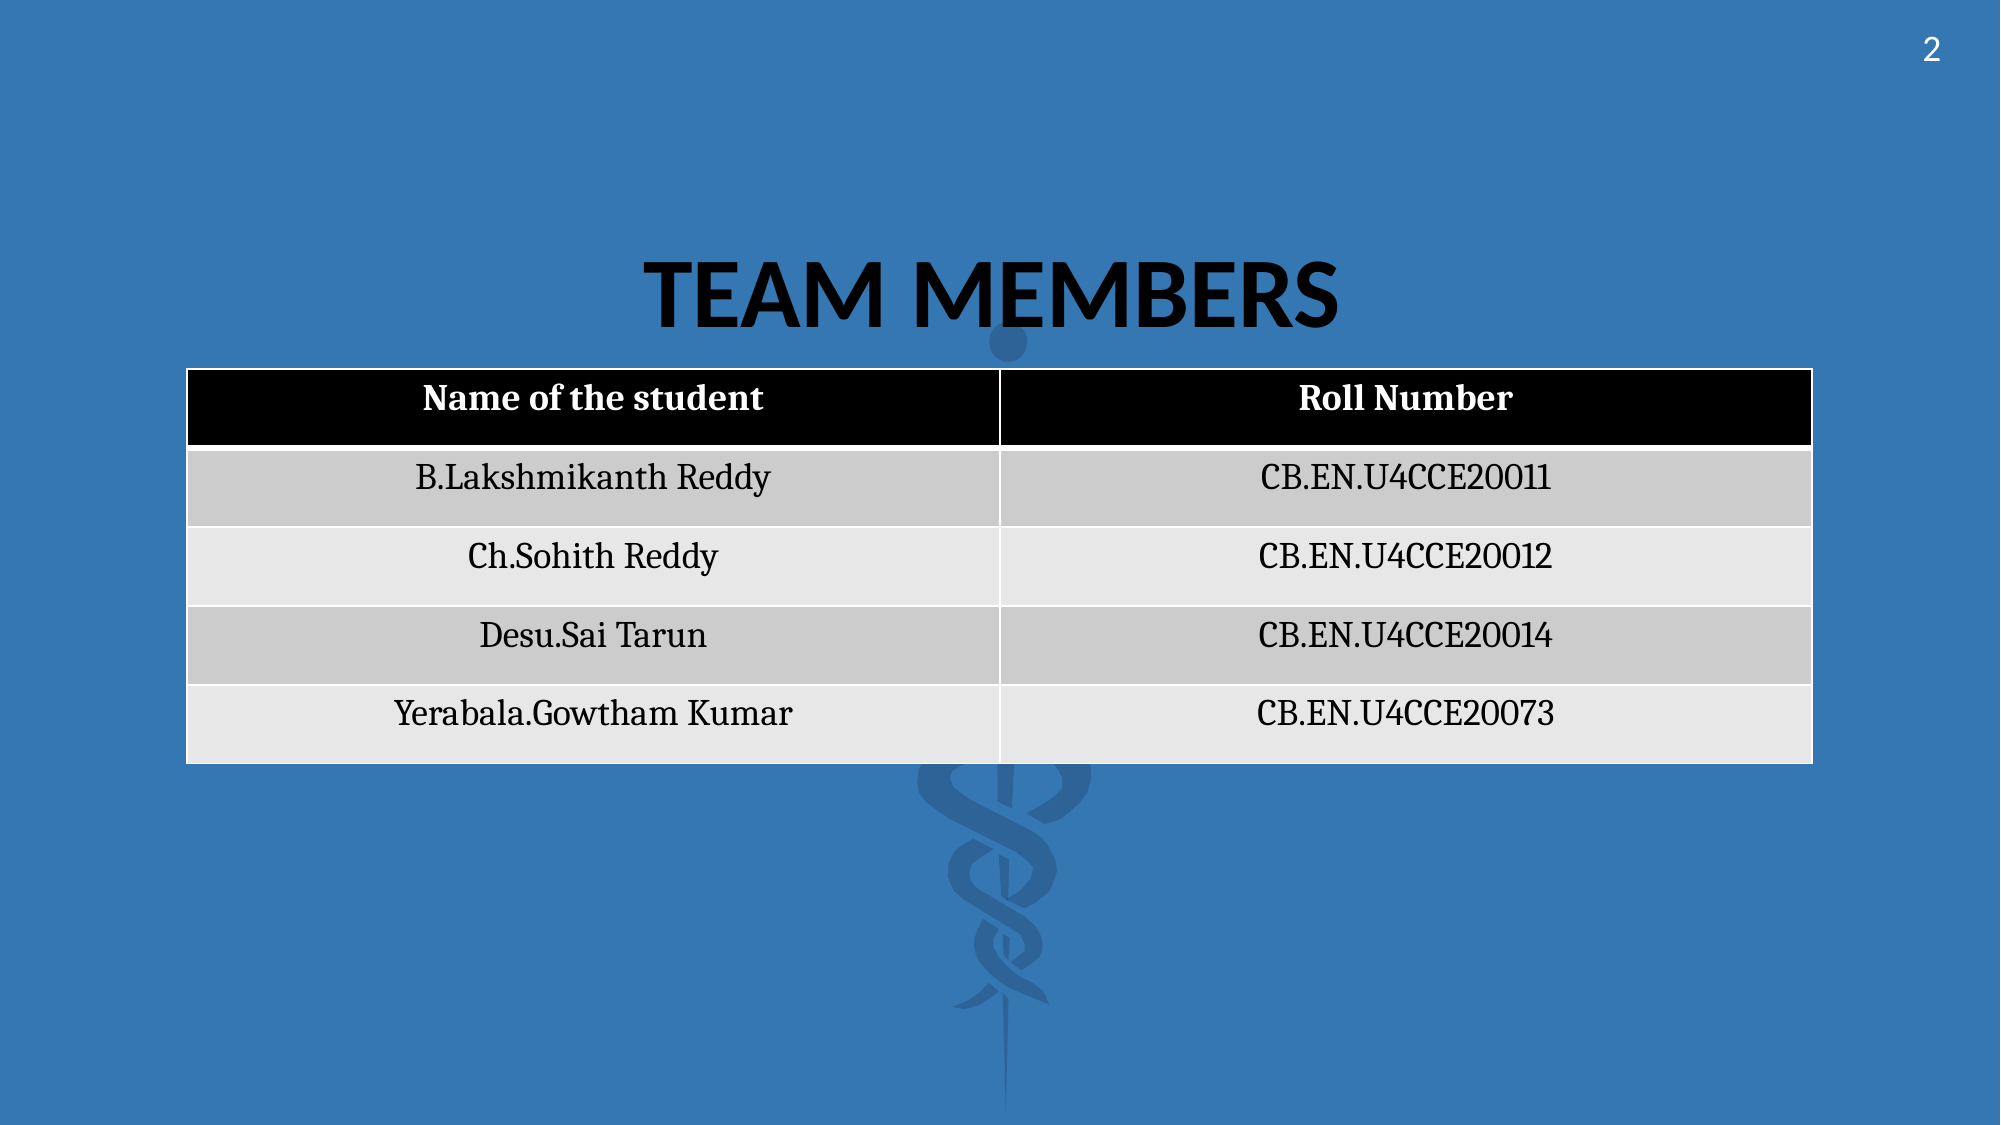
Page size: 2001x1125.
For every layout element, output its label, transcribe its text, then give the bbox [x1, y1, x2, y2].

table_cell CB.EN.U4CCE20014 [1001, 607, 1811, 684]
title Team members [92, 47, 1893, 348]
table_cell CB.EN.U4CCE20012 [1001, 528, 1811, 605]
table_header Roll Number [1001, 370, 1811, 445]
table_cell Desu.Sai Tarun [188, 607, 999, 684]
table_cell B.Lakshmikanth Reddy [188, 451, 999, 526]
table_header Name of the student [188, 370, 999, 445]
text_box 2 [1907, 16, 2000, 77]
table_cell CB.EN.U4CCE20011 [1001, 451, 1811, 526]
table_cell CB.EN.U4CCE20073 [1001, 686, 1811, 763]
table_cell Ch.Sohith Reddy [188, 528, 999, 605]
table_cell Yerabala.Gowtham Kumar [188, 686, 999, 763]
